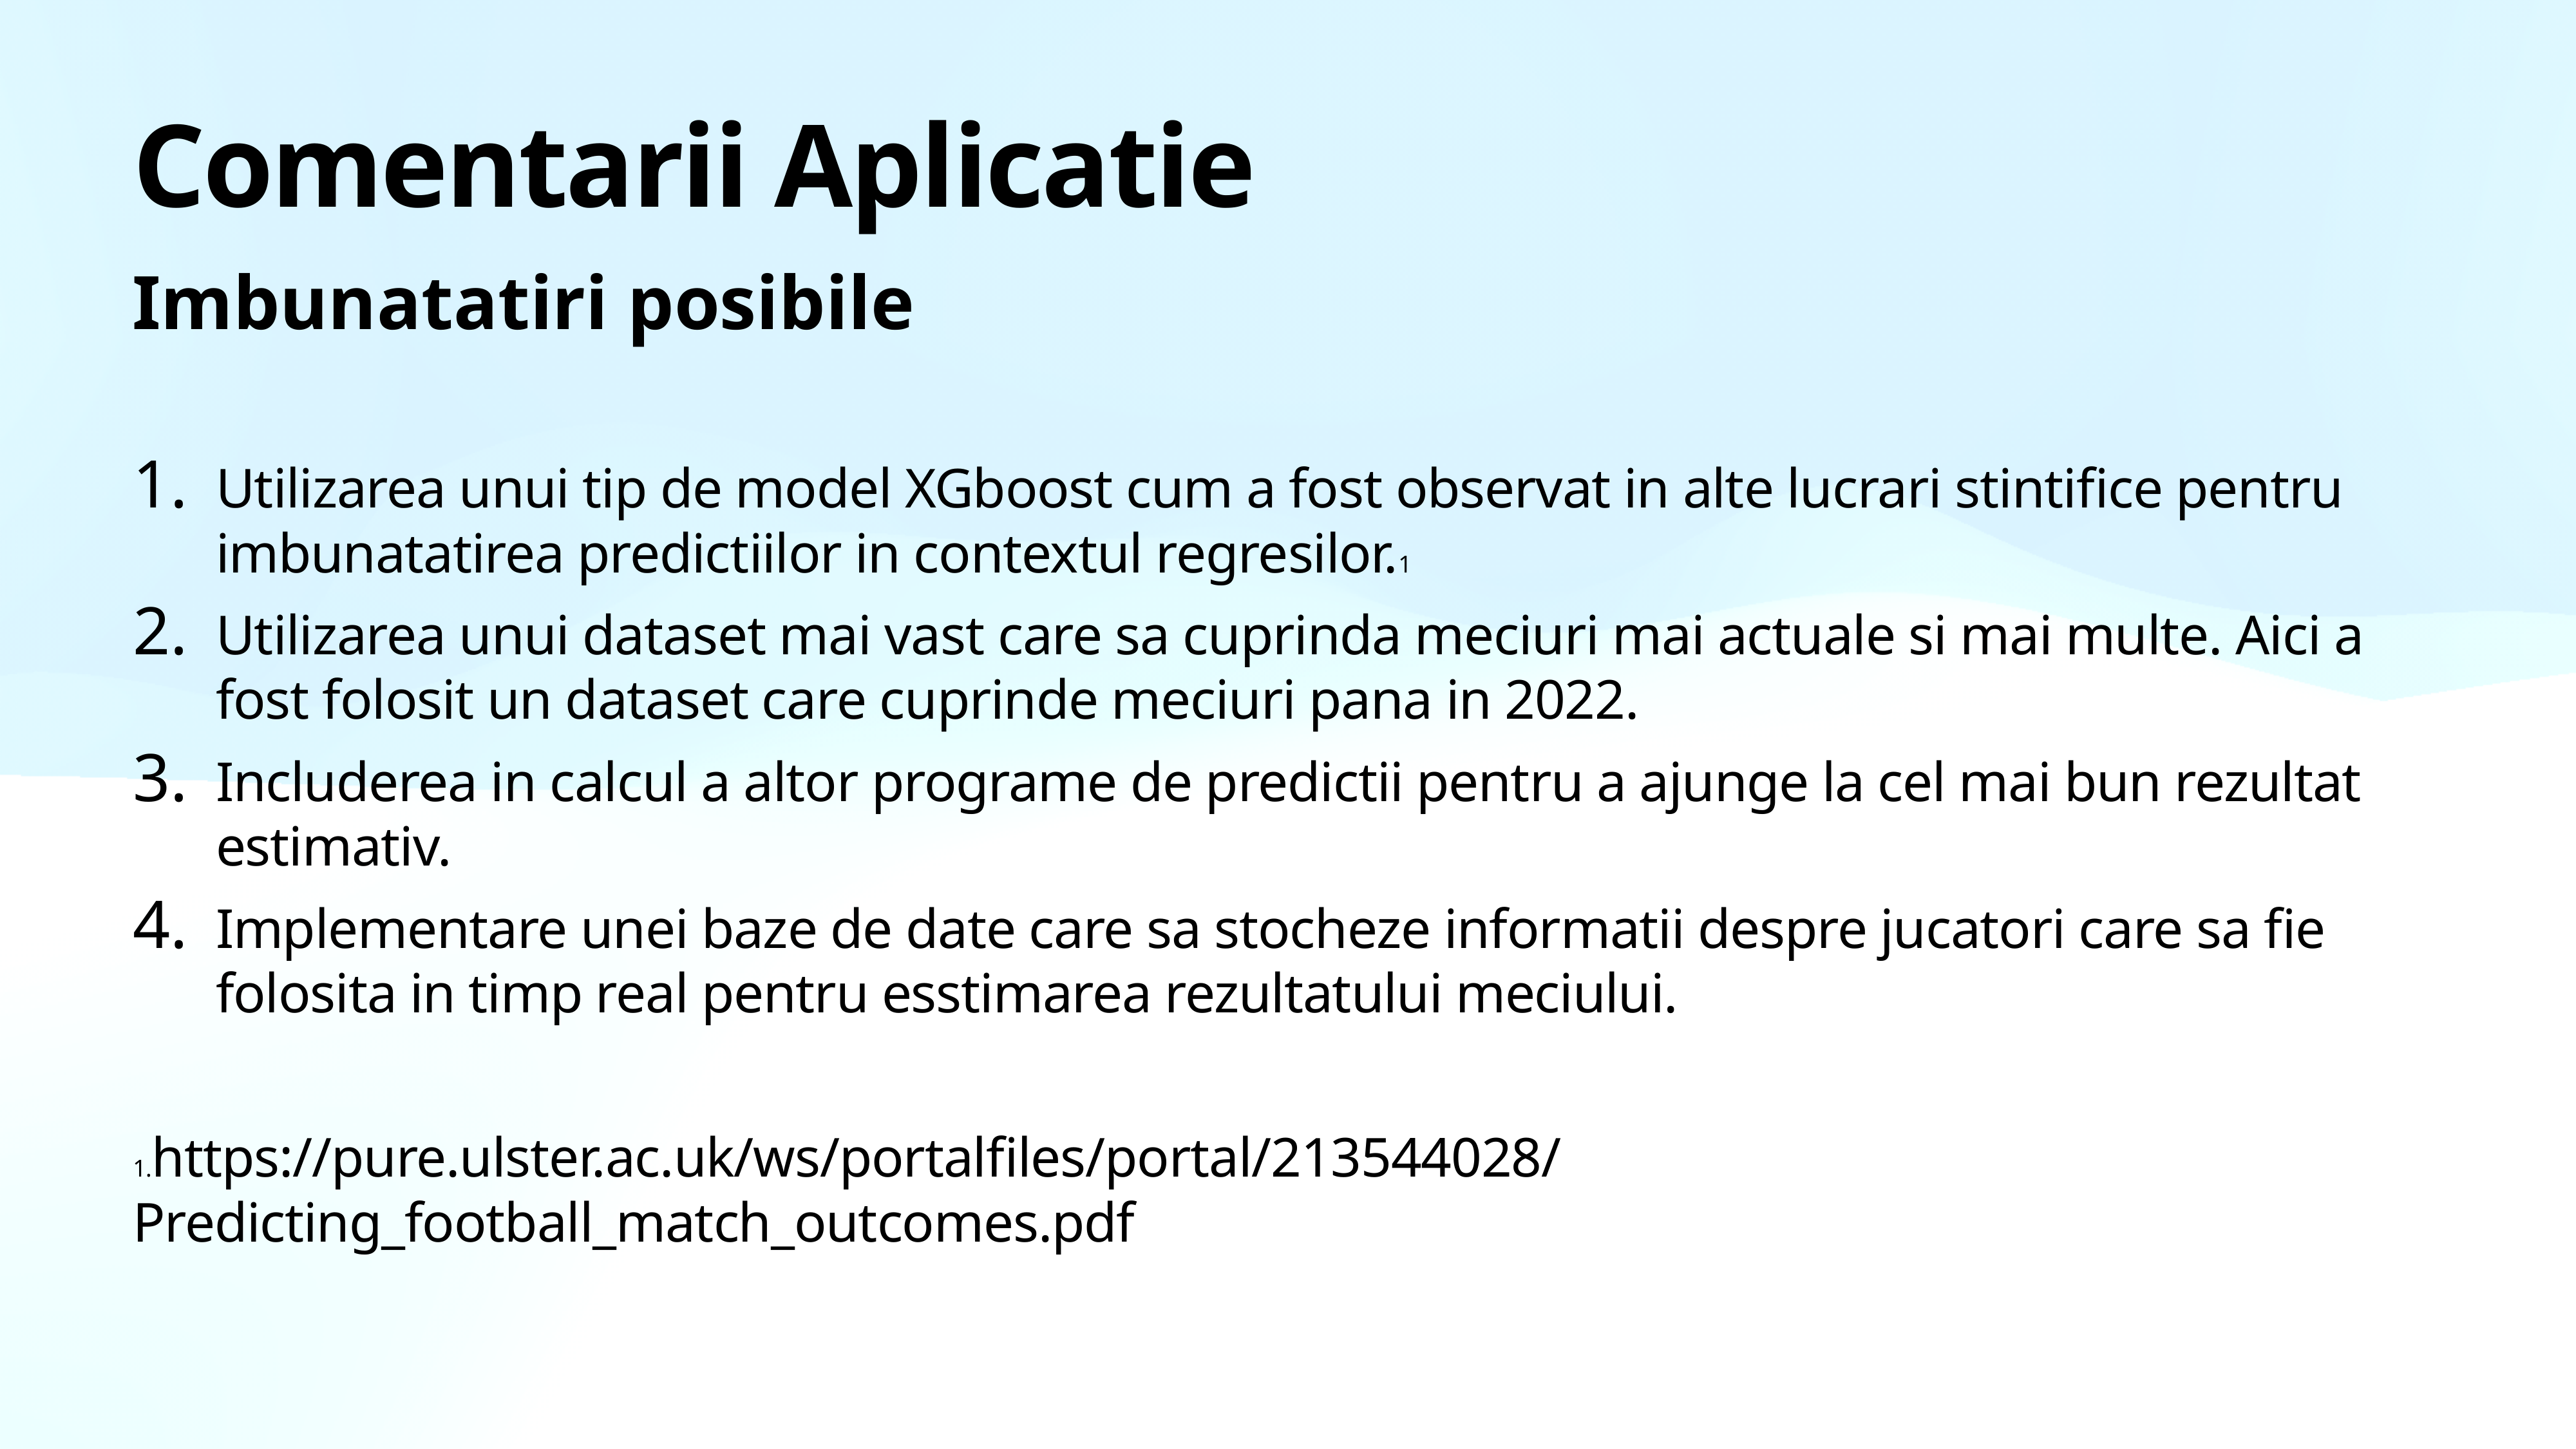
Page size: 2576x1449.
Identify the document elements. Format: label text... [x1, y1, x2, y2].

list Utilizarea unui tip de model XGboost cum a fost observat in alte lucrari stintifice pentru imbunatatirea predictiilor in contextul regresilor.1 Utilizarea unui dataset mai vast care sa cuprinda meciuri mai actuale si mai multe. Aici a fost folosit un dataset care cuprinde meciuri pana in 2022. Includerea in calcul a altor programe de predictii pentru a ajunge la cel mai bun rezultat estimativ. Implementare unei baze de date care sa stocheze informatii despre jucatori care sa fie folosita in timp real pentru esstimarea rezultatului meciului. 1.https://pure.ulster.ac.uk/ws/portalfiles/portal/213544028/Predicting_football_match_outcomes.pdf [127, 448, 2449, 1265]
picture [0, 0, 2576, 1449]
list Imbunatatiri posibile [127, 250, 2449, 350]
title Comentarii Aplicatie [127, 113, 2449, 250]
